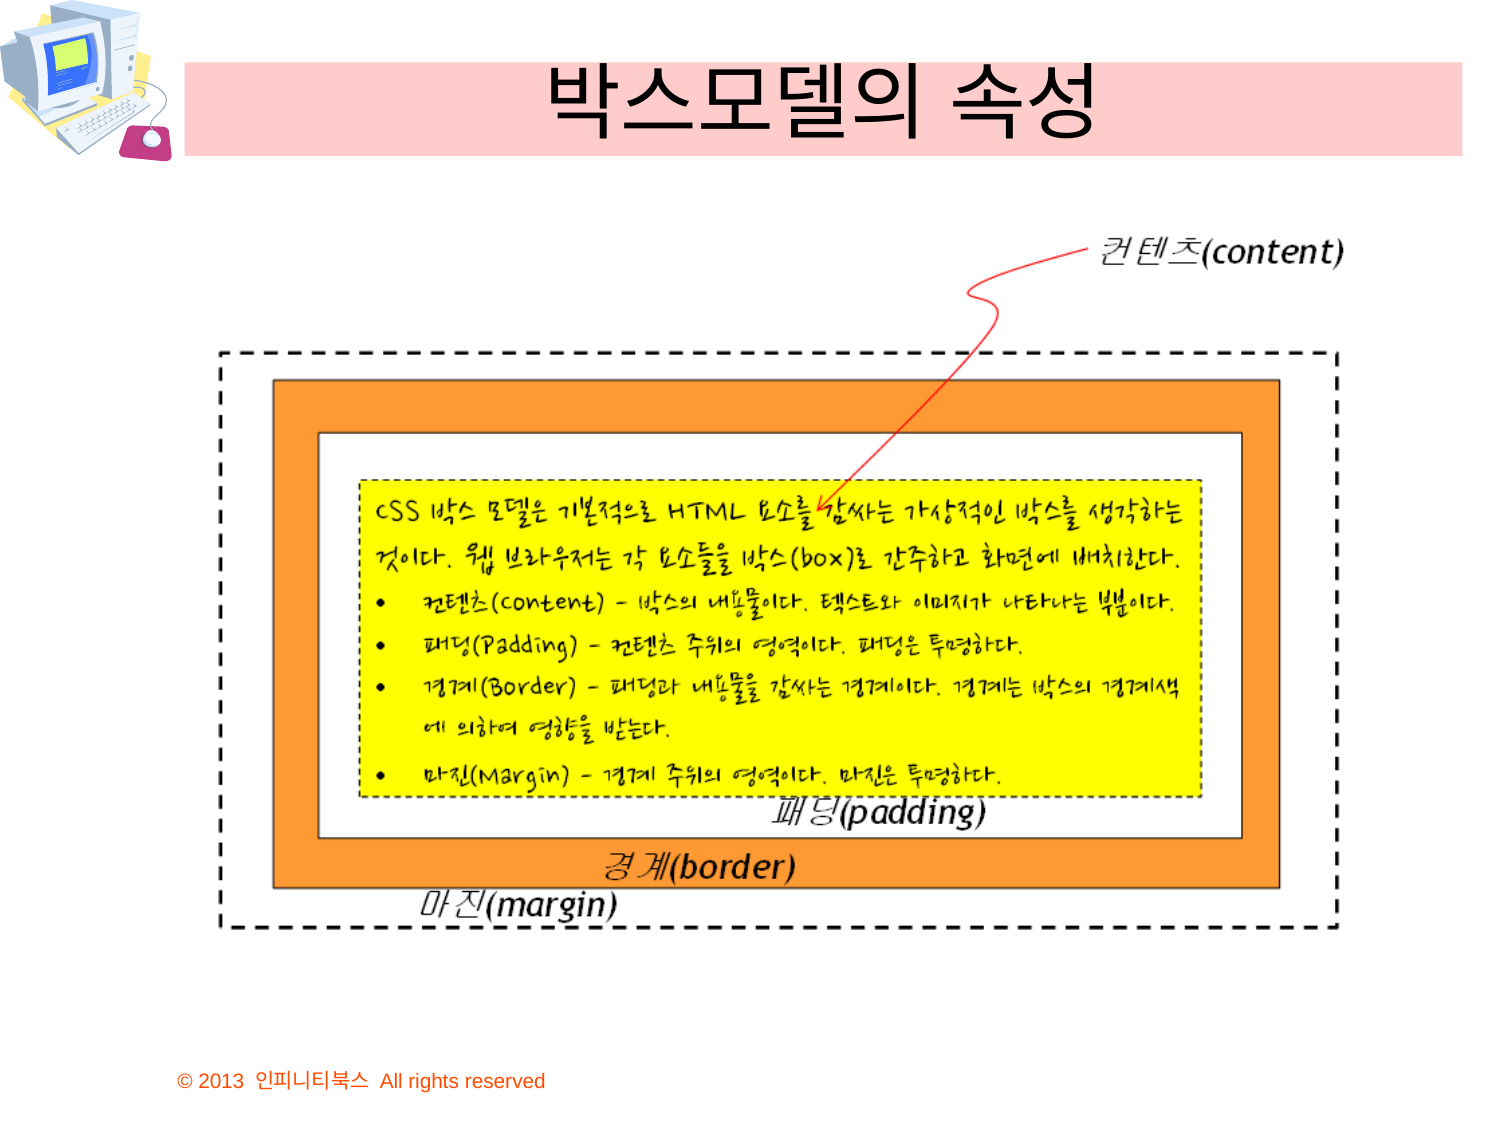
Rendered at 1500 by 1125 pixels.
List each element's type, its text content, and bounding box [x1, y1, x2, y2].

title 박스모델의 속성 [184, 62, 1463, 157]
picture [201, 193, 1398, 951]
